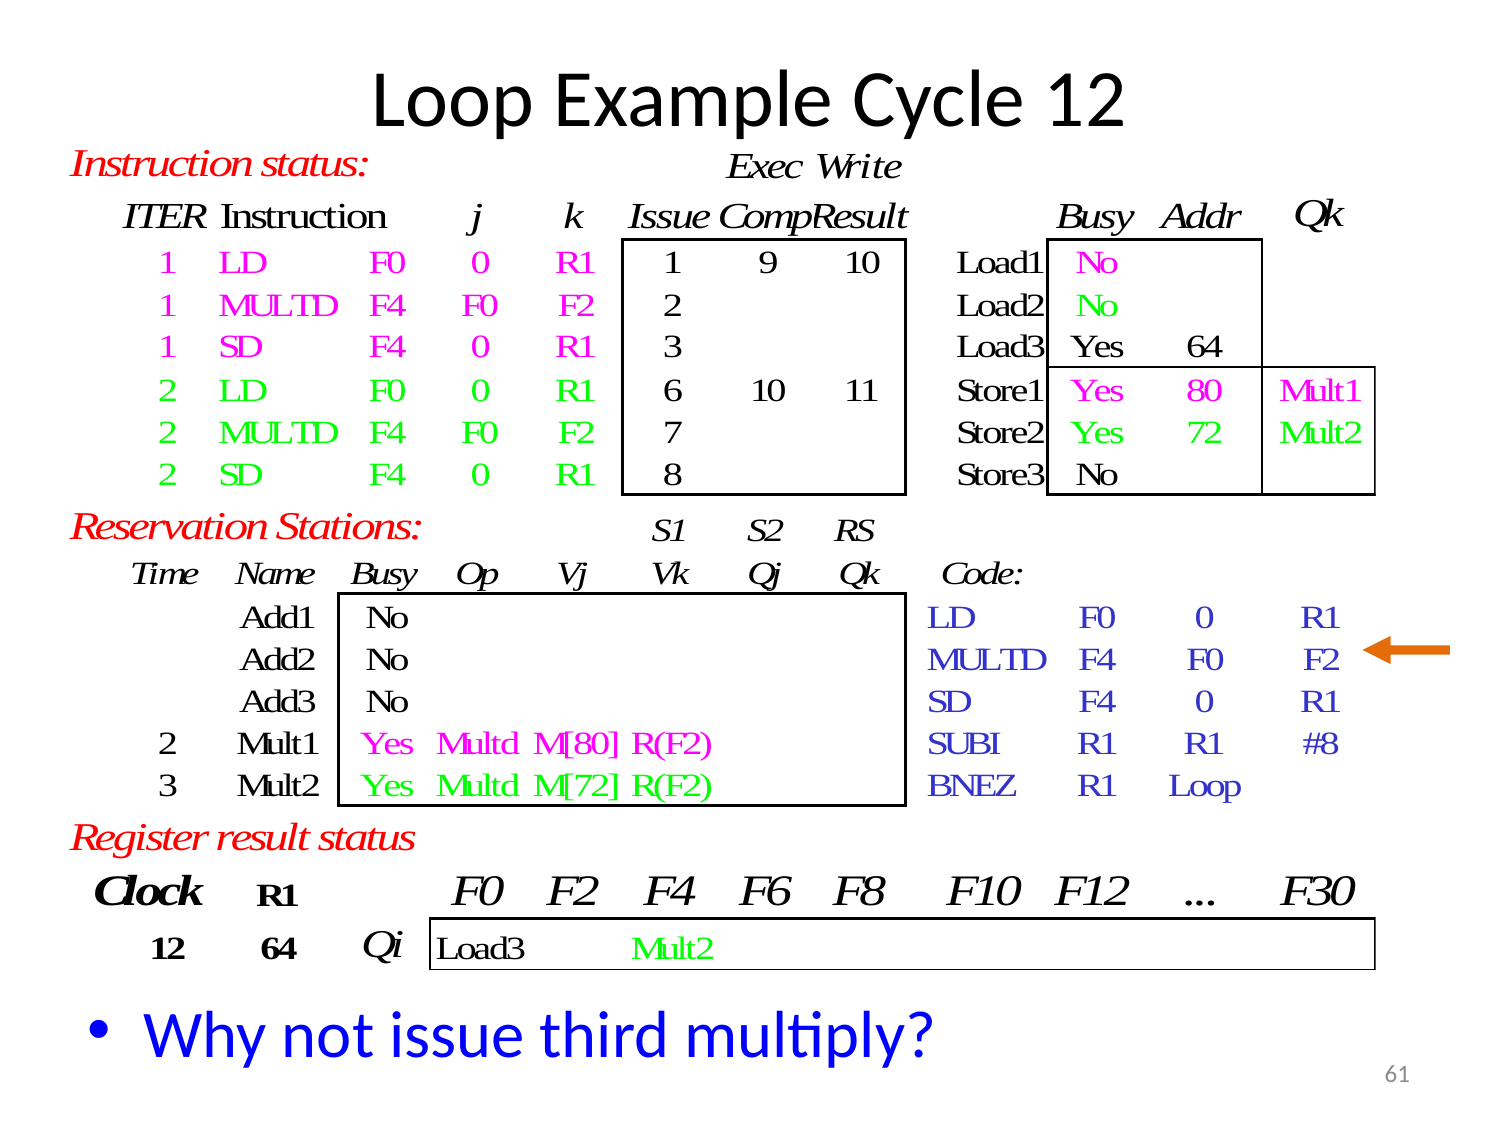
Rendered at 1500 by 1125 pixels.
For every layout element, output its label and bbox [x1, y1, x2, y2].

title [162, 37, 1338, 137]
slide_number [1074, 1042, 1425, 1103]
list [72, 1005, 1391, 1079]
text_box [62, 137, 1450, 972]
